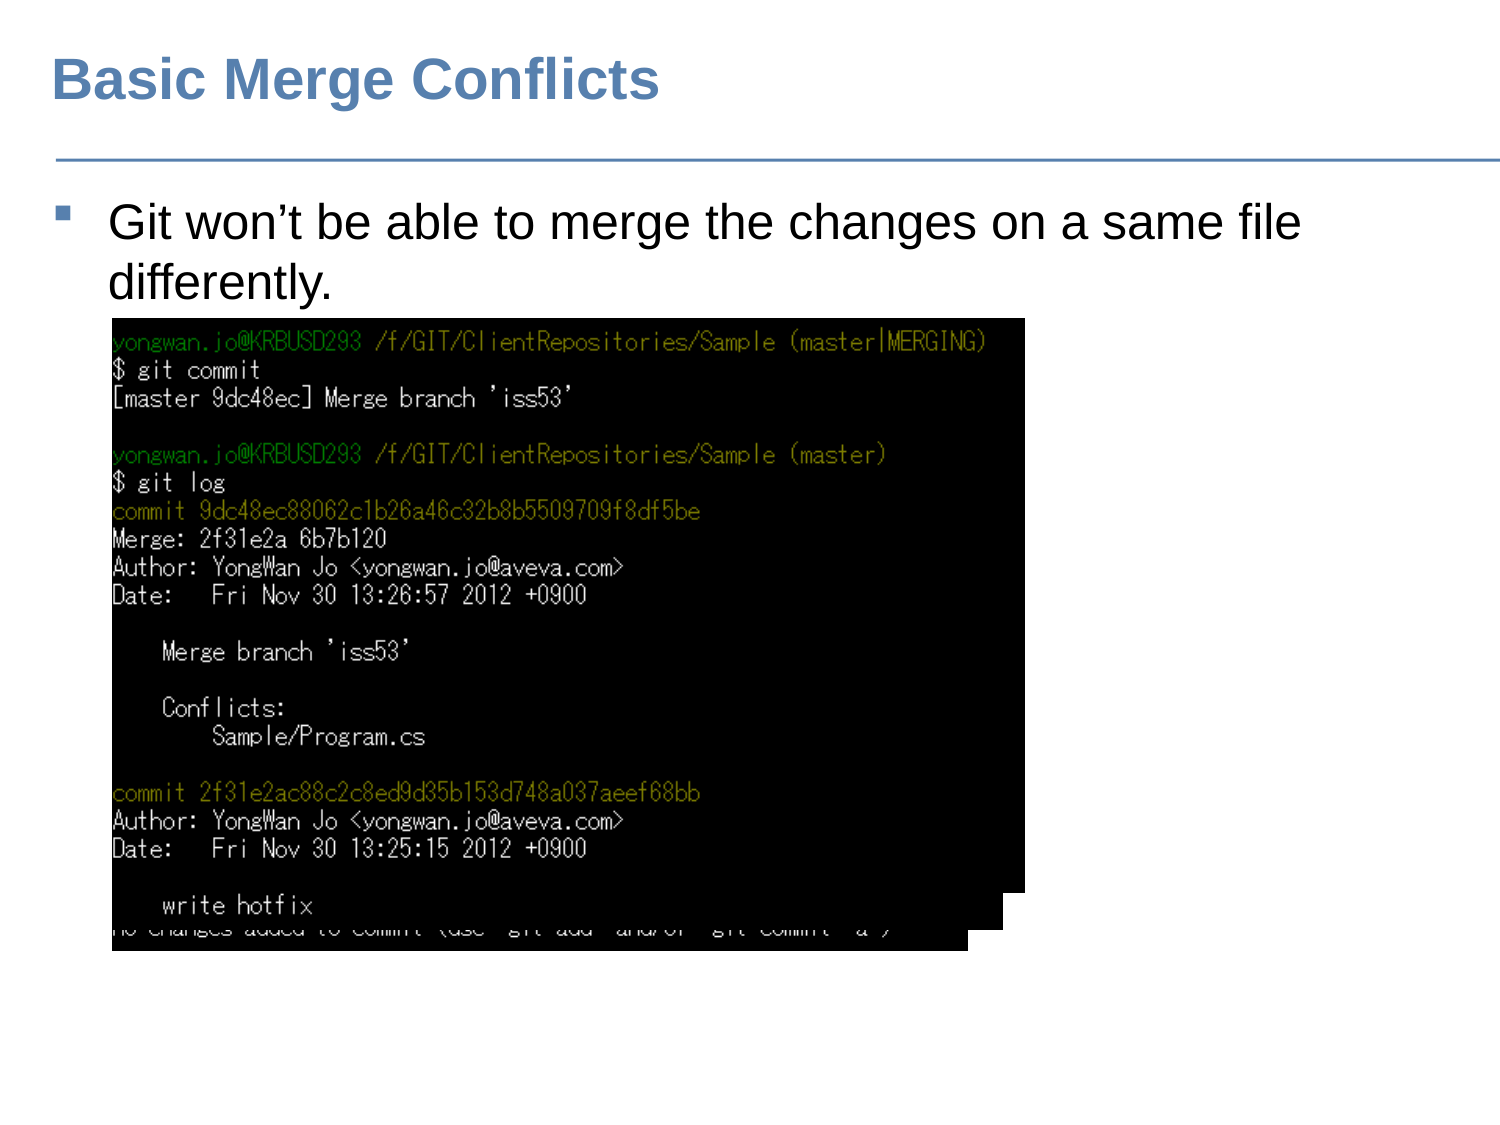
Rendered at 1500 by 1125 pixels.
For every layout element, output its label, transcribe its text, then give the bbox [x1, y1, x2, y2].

picture [111, 318, 1025, 951]
title Basic Merge Conflicts [36, 7, 1447, 145]
list Git won’t be able to merge the changes on a same file differently. [36, 181, 1450, 977]
